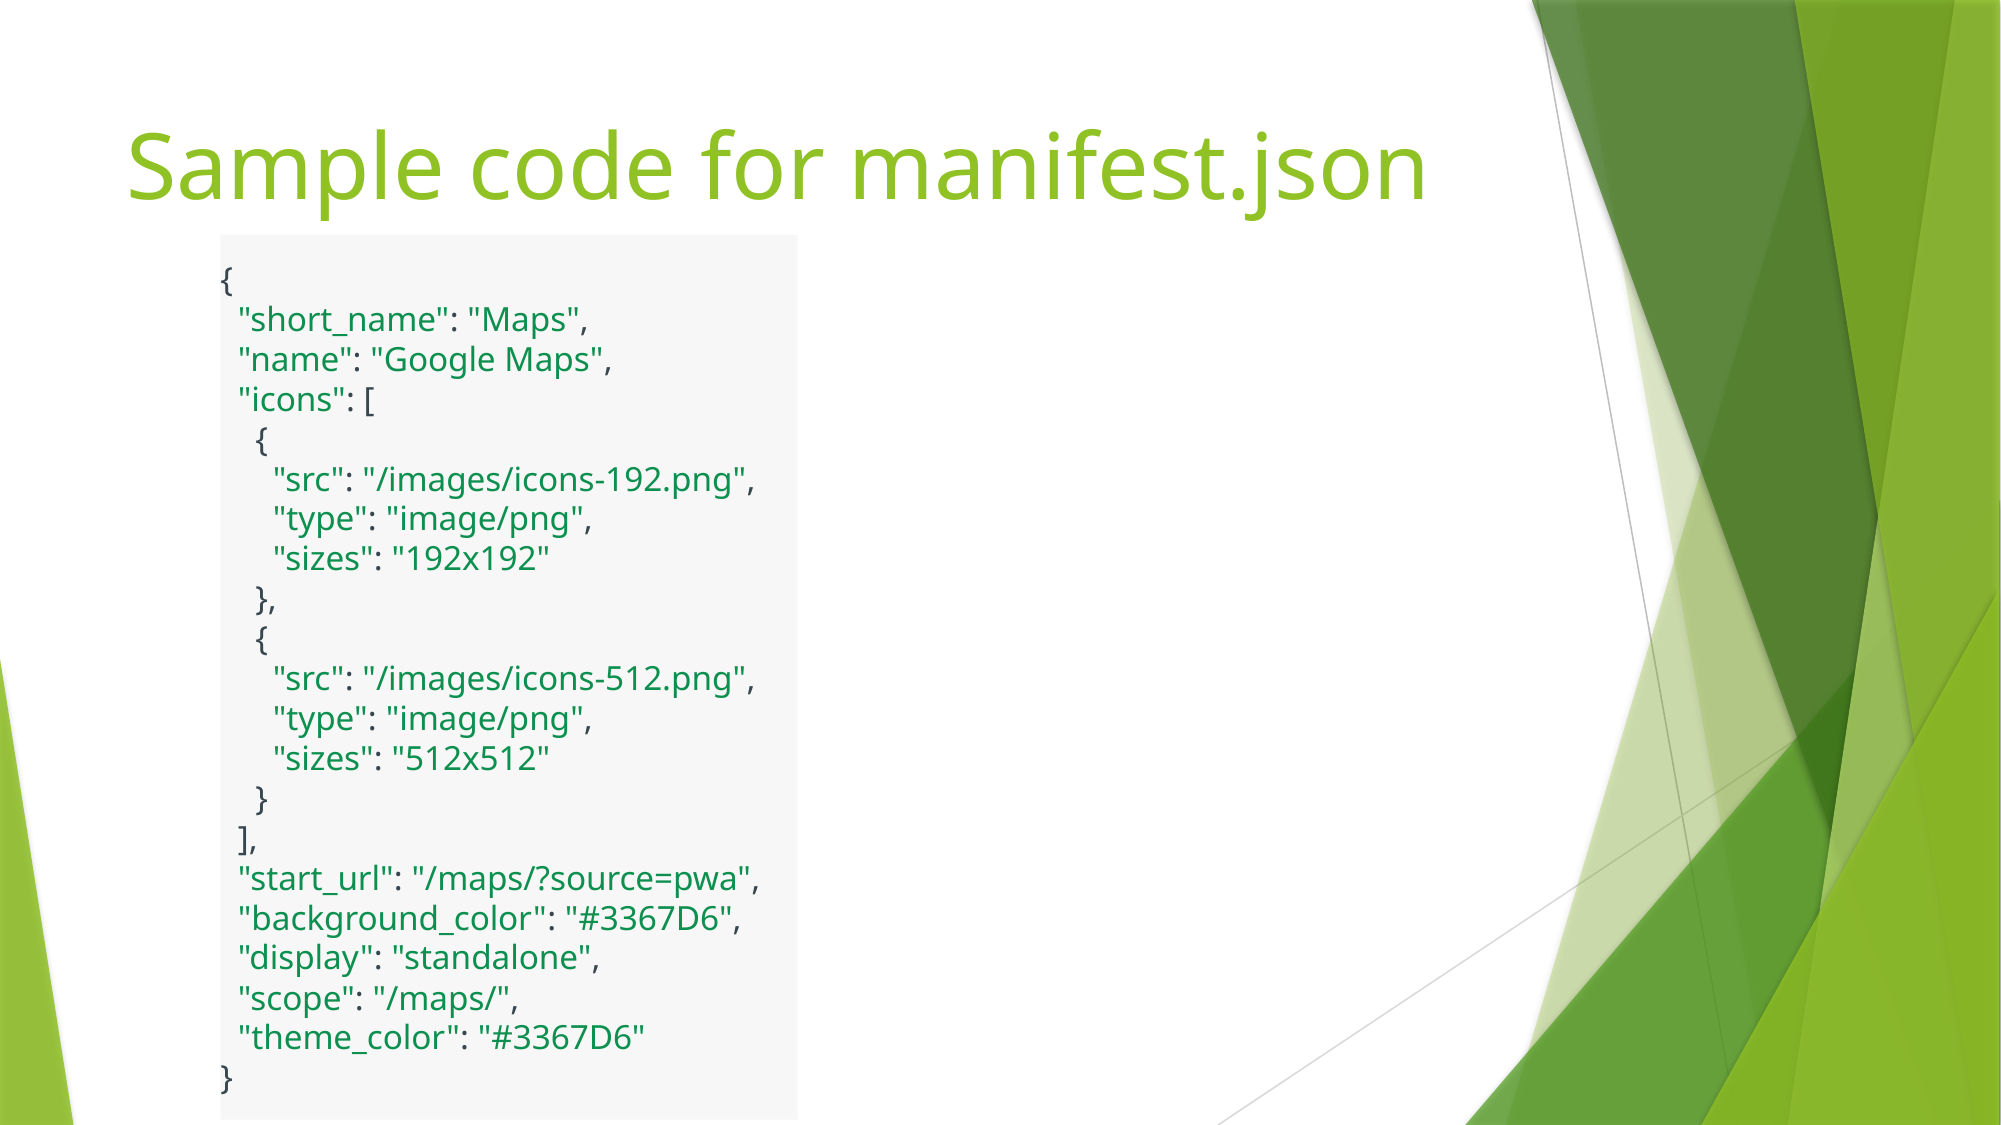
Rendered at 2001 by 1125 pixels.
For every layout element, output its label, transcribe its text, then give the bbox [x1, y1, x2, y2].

text_box { "short_name": "Maps", "name": "Google Maps", "icons": [ { "src": "/images/icons-192.png", "type": "image/png", "sizes": "192x192" }, { "src": "/images/icons-512.png", "type": "image/png", "sizes": "512x512" } ], "start_url": "/maps/?source=pwa", "background_color": "#3367D6", "display": "standalone", "scope": "/maps/", "theme_color": "#3367D6" } [220, 317, 798, 1120]
title Sample code for manifest.json [111, 99, 1522, 317]
